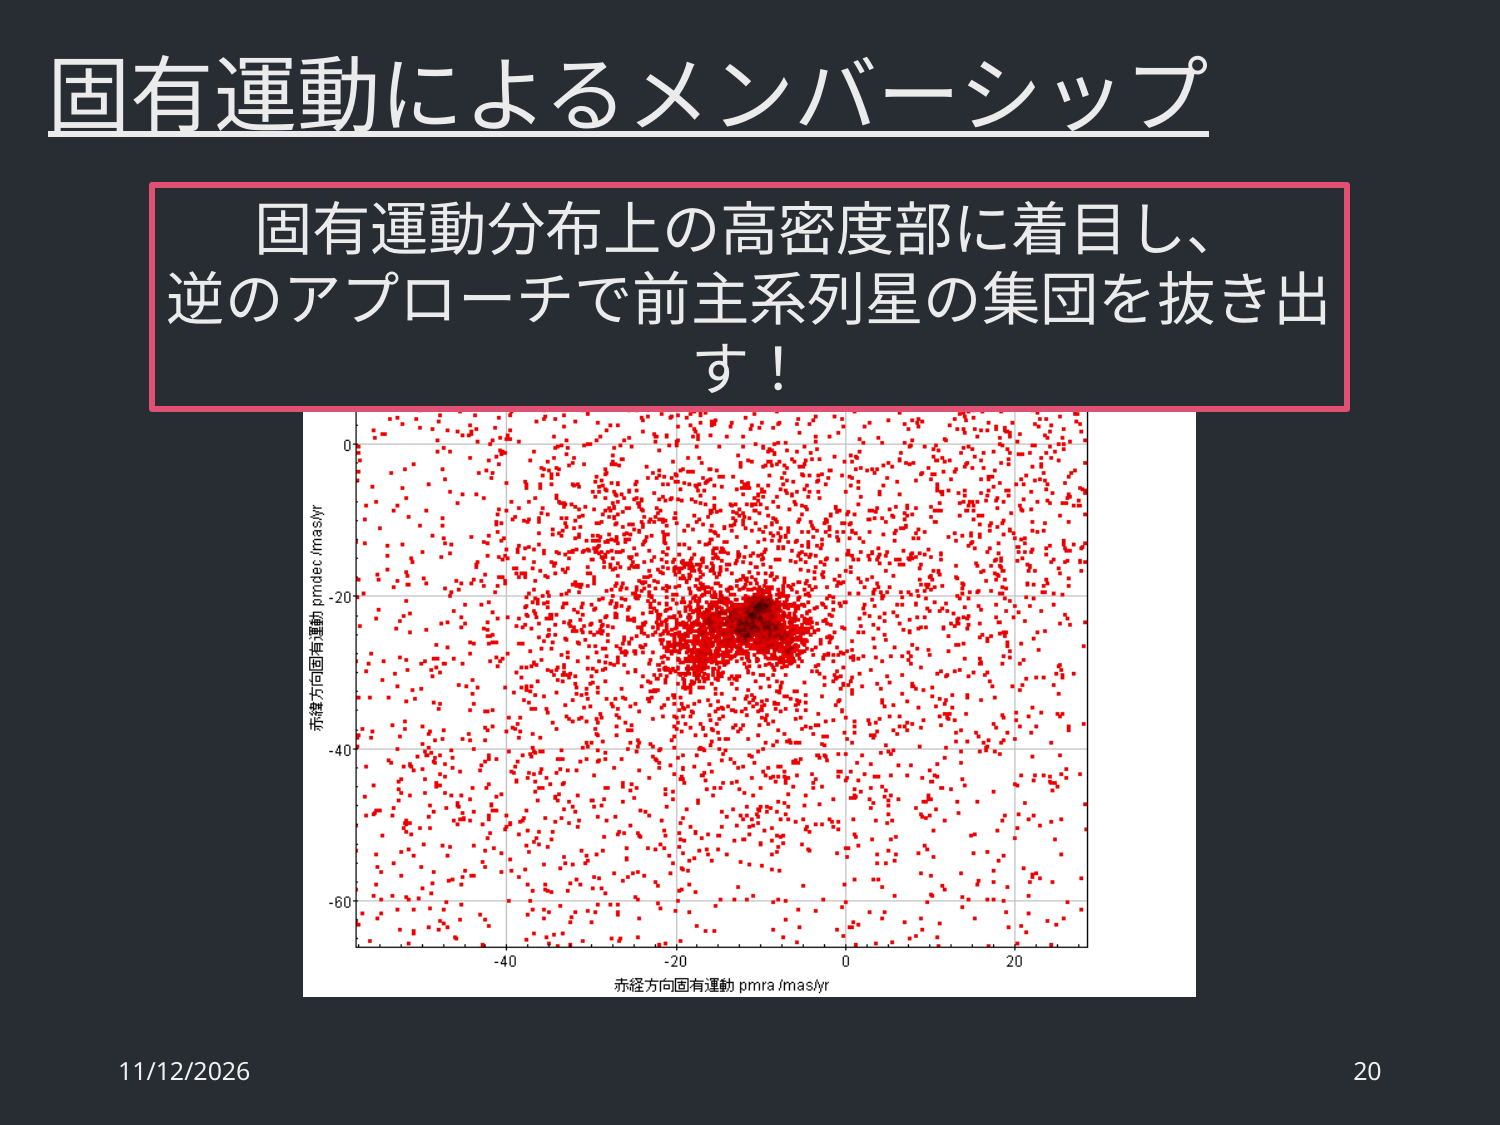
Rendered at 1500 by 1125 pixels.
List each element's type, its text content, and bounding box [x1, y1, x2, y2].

title 固有運動によるメンバーシップ [33, 35, 1466, 161]
picture [302, 278, 1196, 997]
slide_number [103, 1042, 441, 1103]
slide_number 20 [1059, 1042, 1397, 1103]
text_box 固有運動分布上の高密度部に着目し、 逆のアプローチで前主系列星の集団を抜き出す！ [151, 184, 1348, 410]
